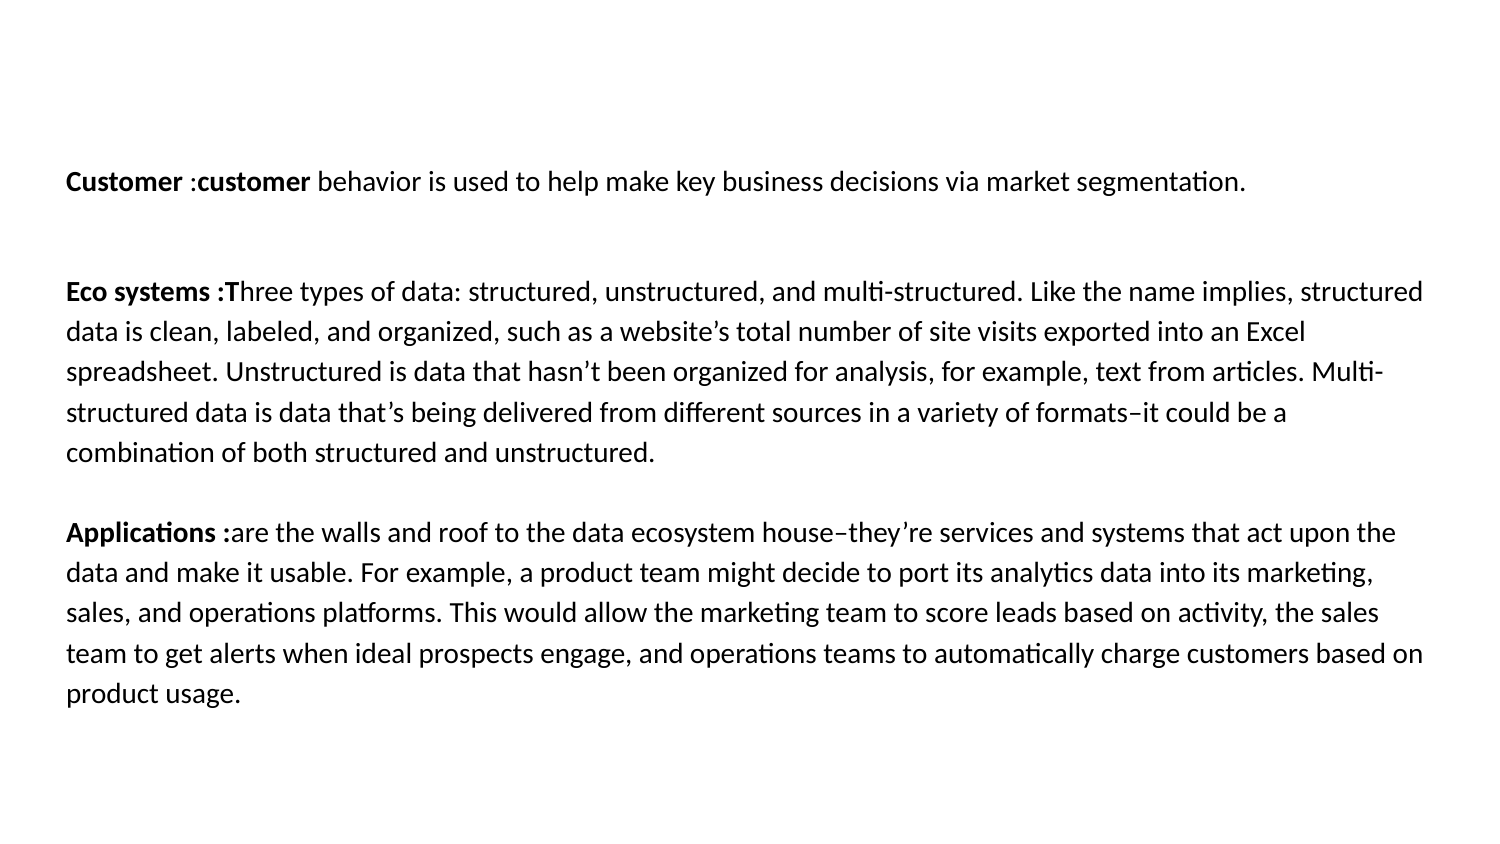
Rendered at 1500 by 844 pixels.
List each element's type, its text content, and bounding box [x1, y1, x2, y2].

title Customer :customer behavior is used to help make key business decisions via market segmentation. Eco systems :Three types of data: structured, unstructured, and multi-structured. Like the name implies, structured data is clean, labeled, and organized, such as a website’s total number of site visits exported into an Excel spreadsheet. Unstructured is data that hasn’t been organized for analysis, for example, text from articles. Multi-structured data is data that’s being delivered from different sources in a variety of formats–it could be a combination of both structured and unstructured. Applications :are the walls and roof to the data ecosystem house–they’re services and systems that act upon the data and make it usable. For example, a product team might decide to port its analytics data into its marketing, sales, and operations platforms. This would allow the marketing team to score leads based on activity, the sales team to get alerts when ideal prospects engage, and operations teams to automatically charge customers based on product usage. [51, 12, 1449, 844]
